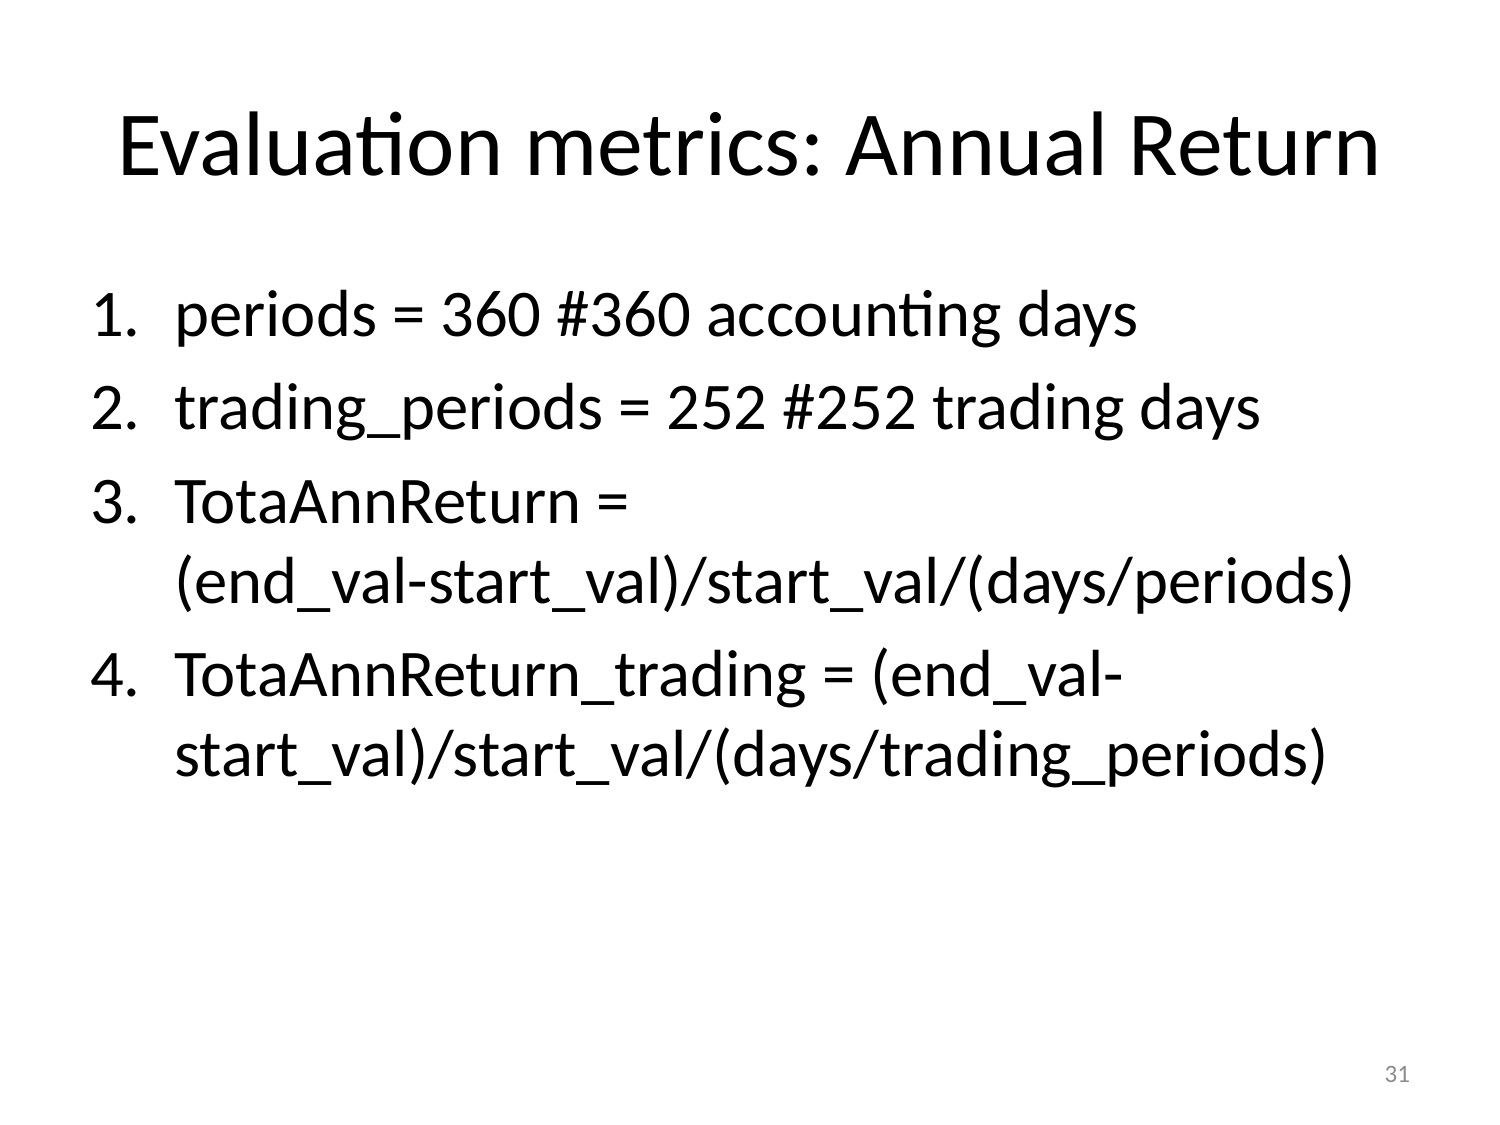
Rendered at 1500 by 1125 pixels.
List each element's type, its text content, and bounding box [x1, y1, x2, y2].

title Evaluation metrics: Annual Return [75, 45, 1425, 233]
slide_number 31 [1074, 1042, 1425, 1103]
list periods = 360 #360 accounting days trading_periods = 252 #252 trading days TotaAnnReturn = (end_val-start_val)/start_val/(days/periods) TotaAnnReturn_trading = (end_val-start_val)/start_val/(days/trading_periods) [75, 262, 1425, 1005]
